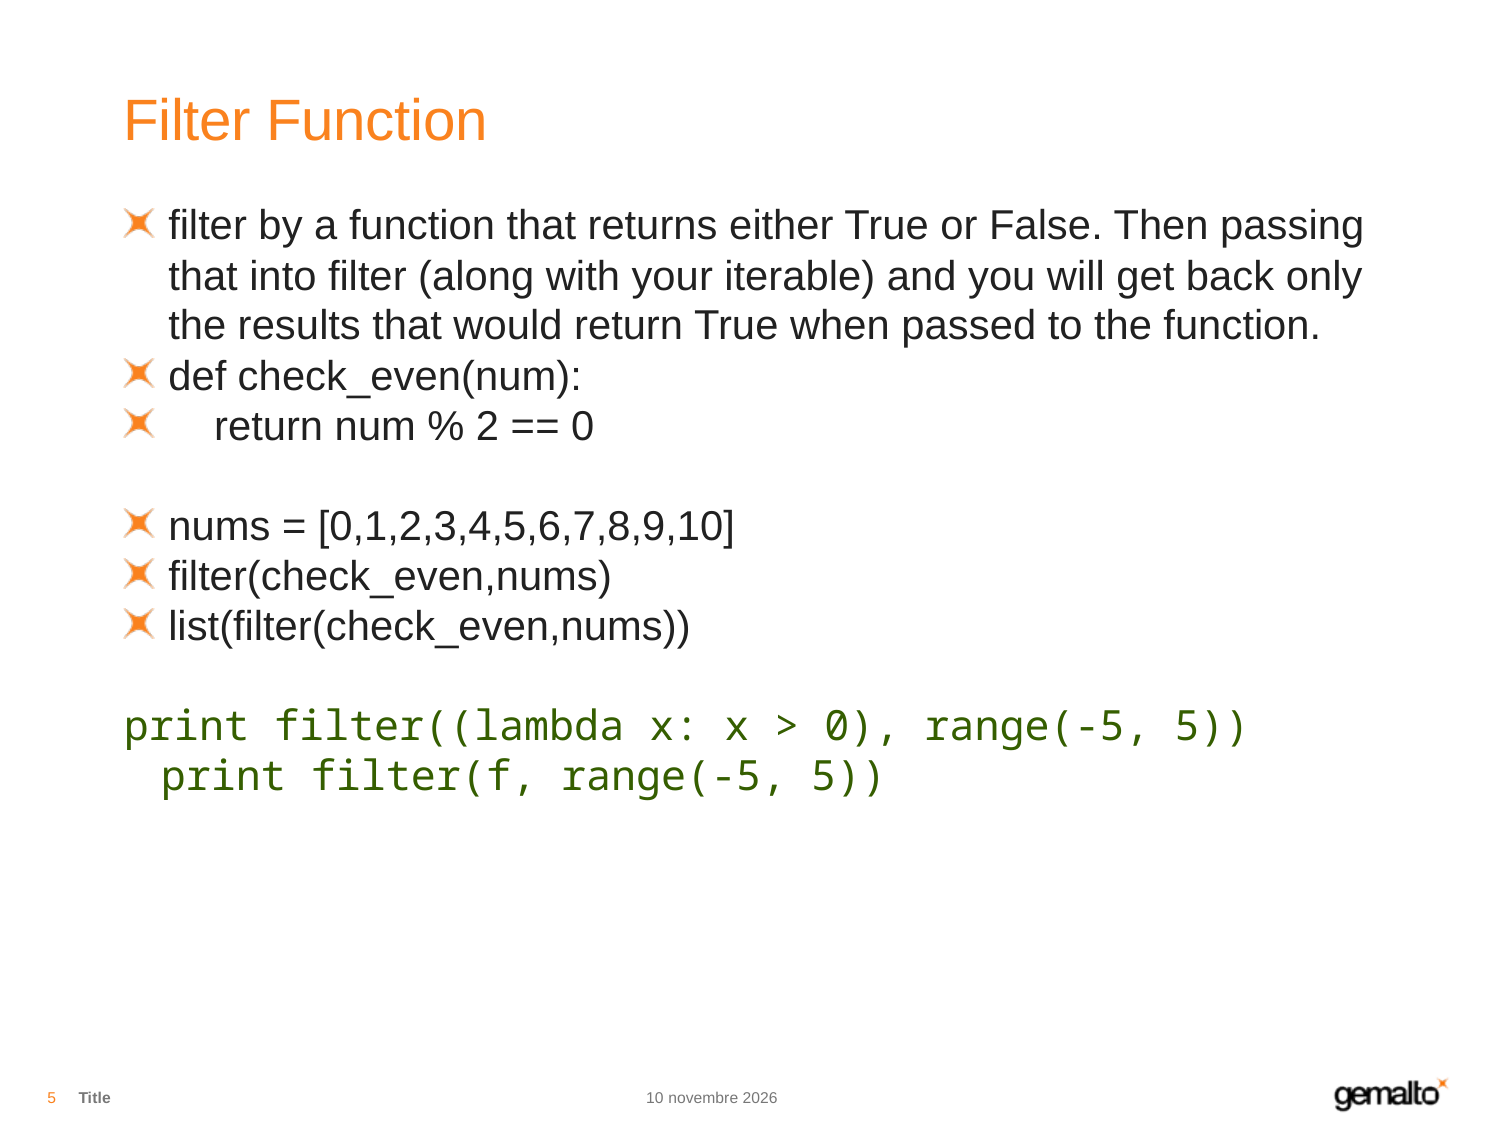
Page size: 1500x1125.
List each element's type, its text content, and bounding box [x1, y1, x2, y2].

title Filter Function [123, 72, 1367, 152]
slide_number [640, 1082, 991, 1113]
picture [123, 508, 155, 538]
picture [123, 358, 155, 388]
footer Title [89, 1082, 640, 1113]
picture [123, 208, 155, 238]
picture [123, 558, 155, 589]
picture [123, 608, 155, 639]
picture [1329, 1074, 1453, 1121]
list filter by a function that returns either True or False. Then passing that into filter (along with your iterable) and you will get back only the results that would return True when passed to the function. def check_even(num): return num % 2 == 0 nums = [0,1,2,3,4,5,6,7,8,9,10] filter(check_even,nums) list(filter(check_even,nums)) print filter((lambda x: x > 0), range(-5, 5)) print filter(f, range(-5, 5)) [123, 198, 1377, 963]
picture [123, 408, 155, 438]
slide_number 5 [47, 1082, 89, 1113]
